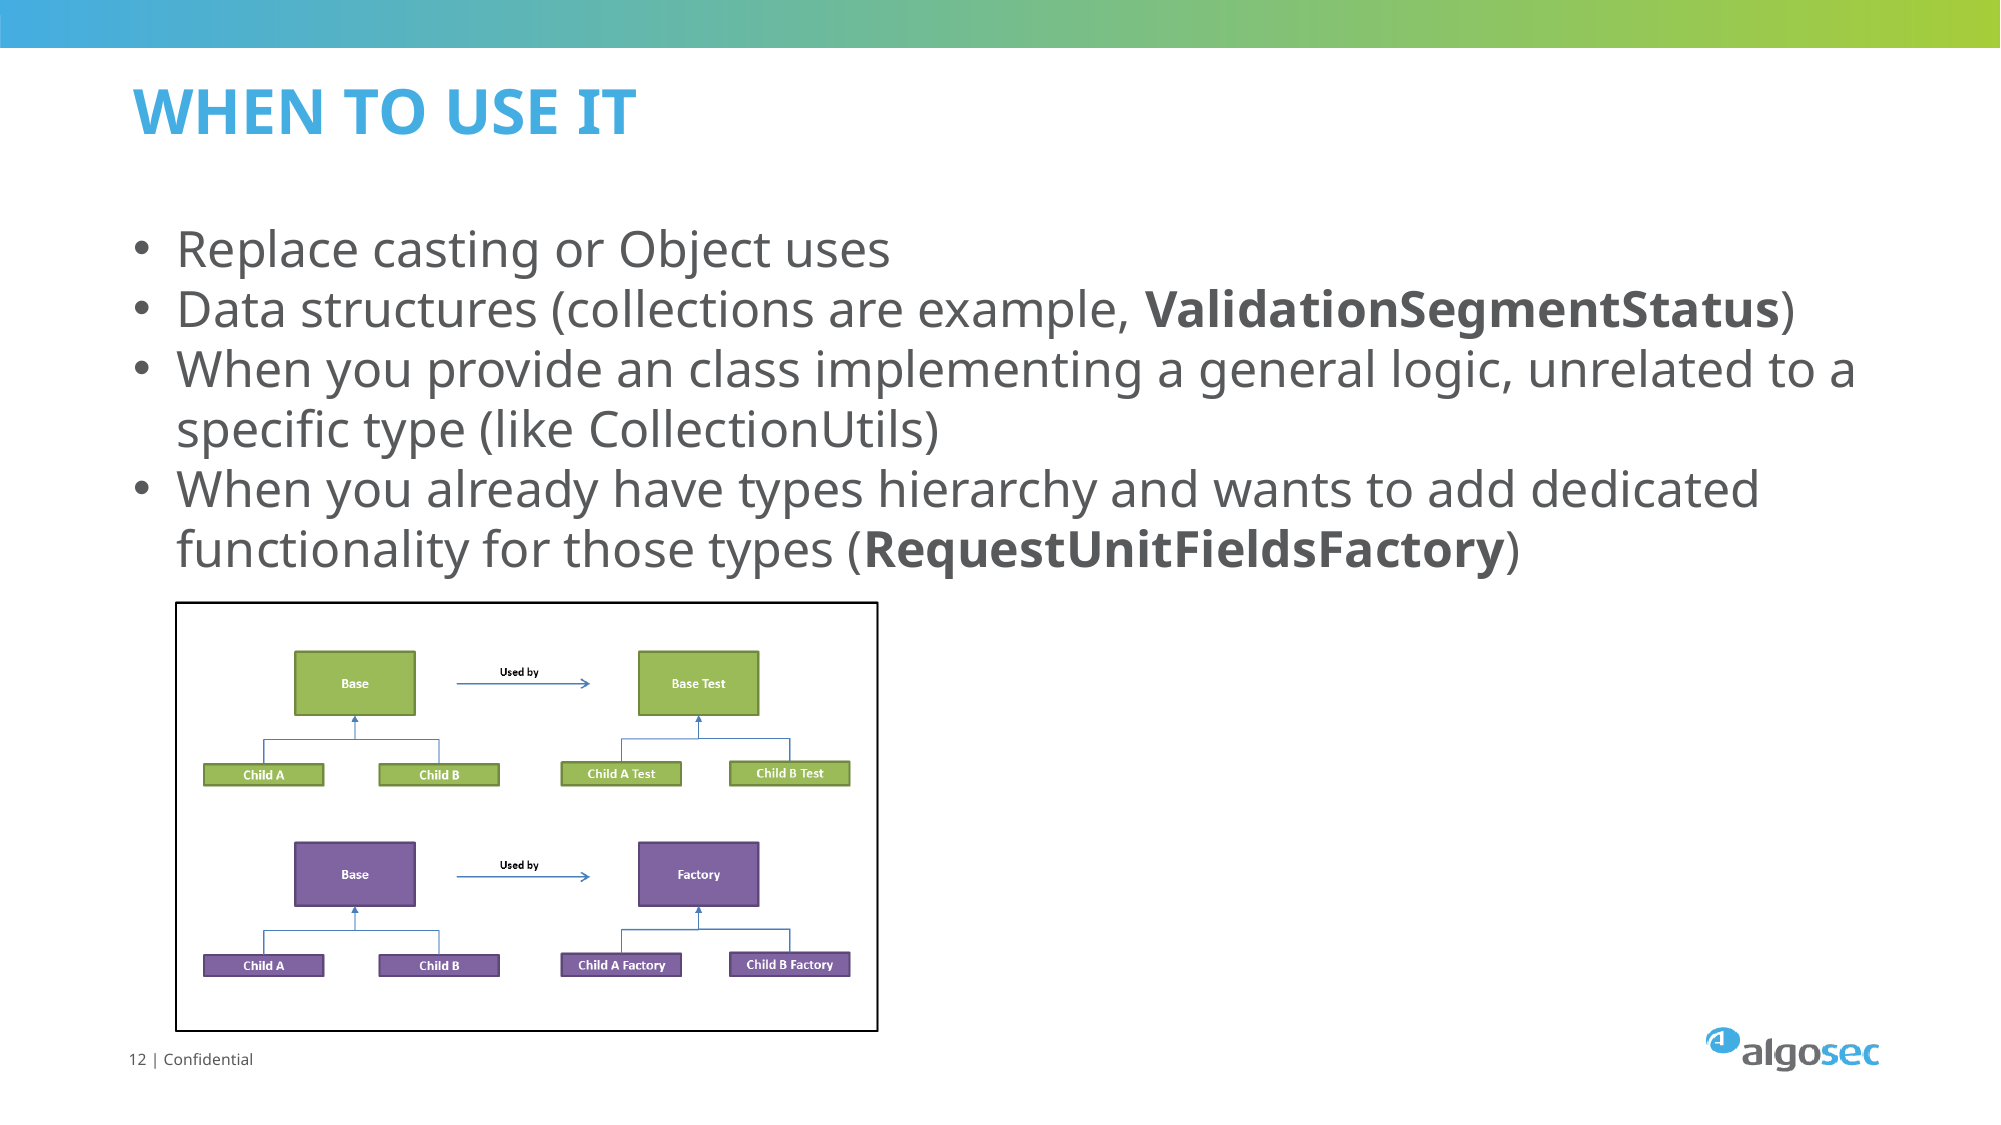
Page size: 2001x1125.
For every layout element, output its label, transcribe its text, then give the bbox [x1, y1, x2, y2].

title When to use it [118, 73, 1886, 160]
slide_number 12 | Confidential [114, 1042, 564, 1077]
picture [174, 600, 879, 1033]
list Replace casting or Object uses Data structures (collections are example, ValidationSegmentStatus) When you provide an class implementing a general logic, unrelated to a specific type (like CollectionUtils) When you already have types hierarchy and wants to add dedicated functionality for those types (RequestUnitFieldsFactory) [118, 209, 1886, 1043]
picture [1703, 1043, 1886, 1078]
